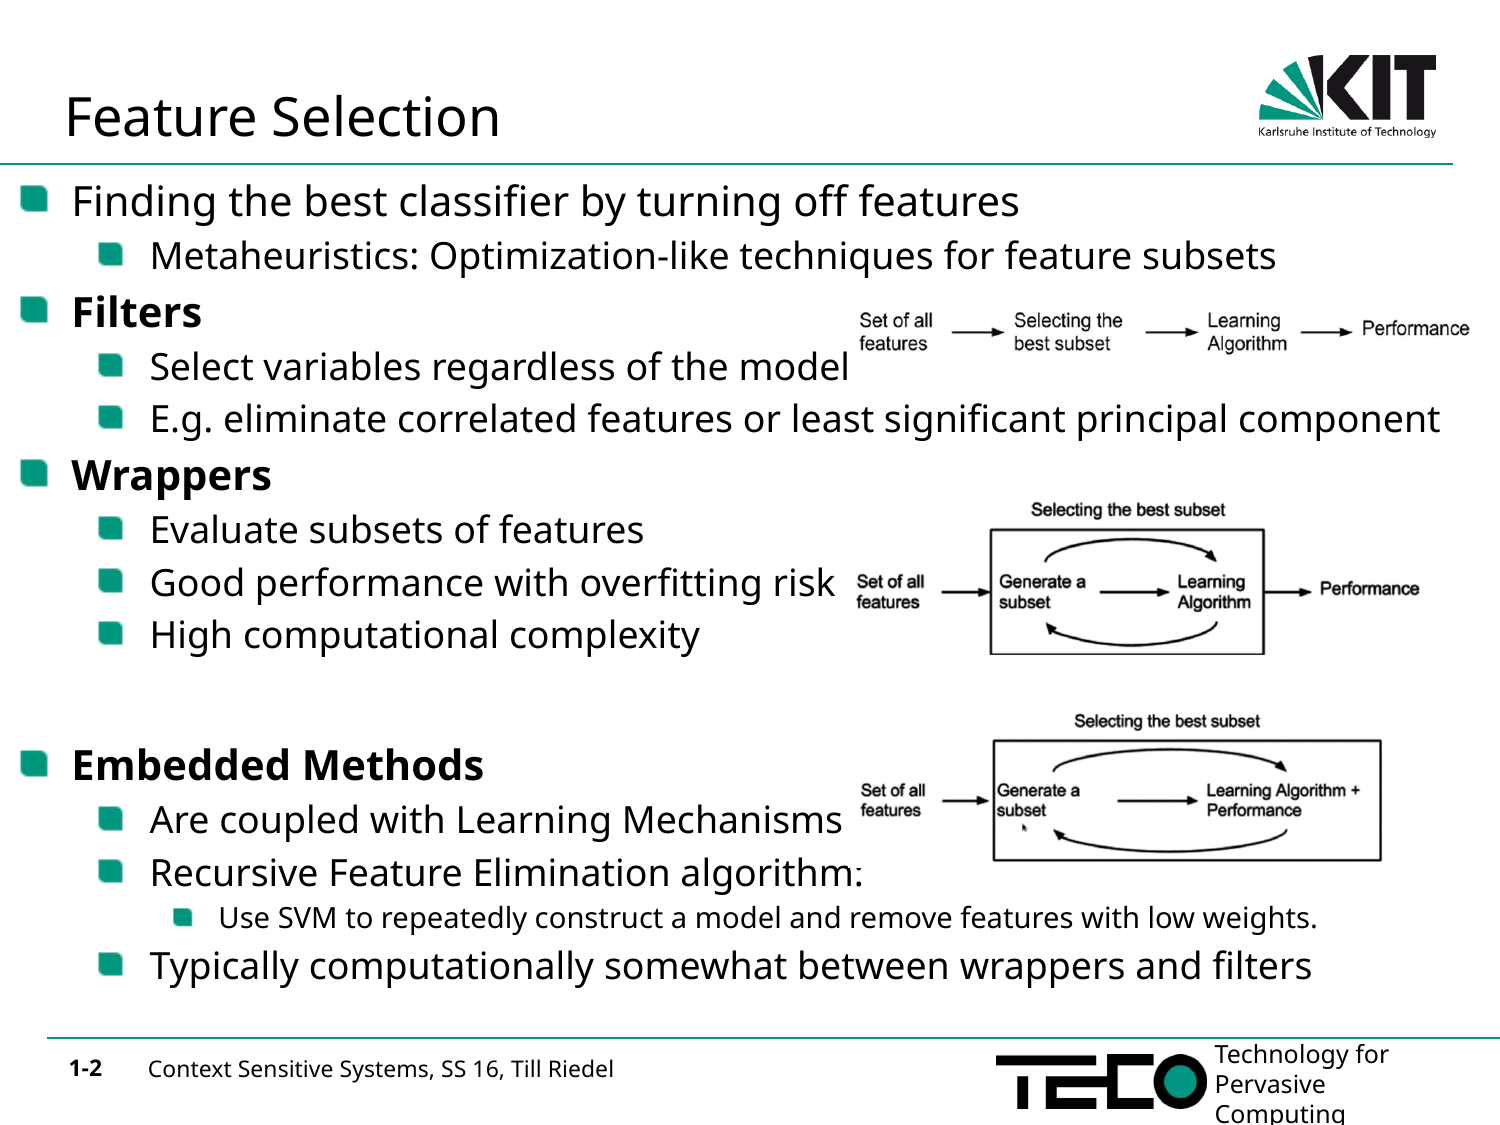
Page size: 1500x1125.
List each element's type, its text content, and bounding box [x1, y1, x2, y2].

picture [996, 1054, 1207, 1109]
picture [97, 858, 125, 885]
picture [97, 567, 125, 595]
picture [97, 620, 125, 647]
picture [19, 184, 50, 214]
picture [97, 241, 125, 268]
picture [848, 304, 1482, 368]
list Finding the best classifier by turning off features Metaheuristics: Optimization-like techniques for feature subsets Filters Select variables regardless of the model E.g. eliminate correlated features or least significant principal component Wrappers Evaluate subsets of features Good performance with overfitting risk High computational complexity Embedded Methods Are coupled with Learning Mechanisms Recursive Feature Elimination algorithm: Use SVM to repeatedly construct a model and remove features with low weights. Typically computationally somewhat between wrappers and filters [19, 174, 1486, 995]
picture [172, 907, 194, 928]
picture [19, 458, 50, 489]
picture [97, 805, 125, 833]
picture [97, 404, 125, 431]
picture [19, 749, 50, 779]
picture [97, 515, 125, 542]
title Feature Selection [63, 54, 1199, 148]
picture [19, 295, 50, 325]
picture [97, 352, 125, 379]
picture [1257, 55, 1436, 138]
picture [97, 951, 125, 978]
picture [848, 706, 1390, 868]
picture [848, 498, 1422, 660]
